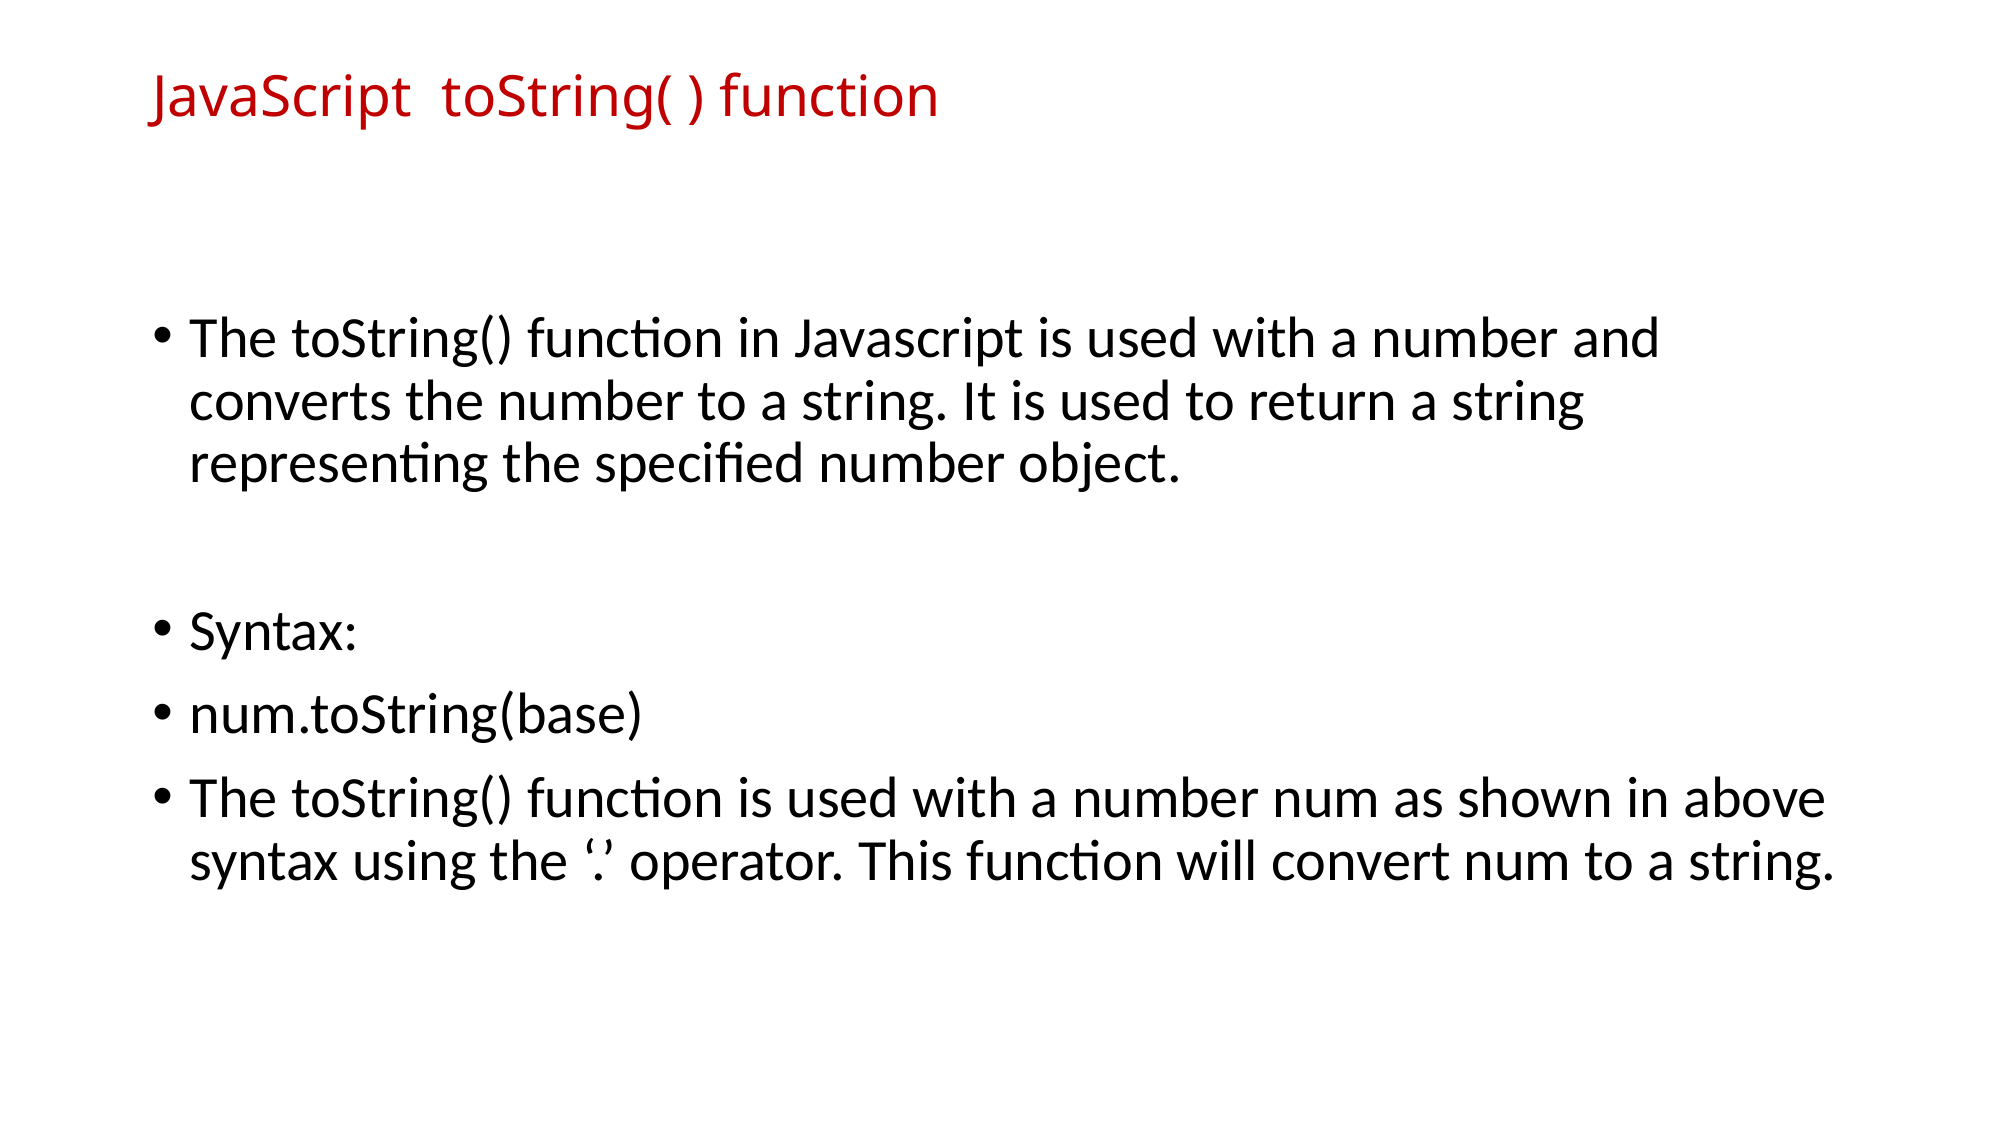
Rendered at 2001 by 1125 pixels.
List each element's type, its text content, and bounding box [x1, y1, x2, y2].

list The toString() function in Javascript is used with a number and converts the number to a string. It is used to return a string representing the specified number object. Syntax: num.toString(base) The toString() function is used with a number num as shown in above syntax using the ‘.’ operator. This function will convert num to a string. [137, 299, 1863, 1014]
title JavaScript toString( ) function [137, 59, 1863, 206]
